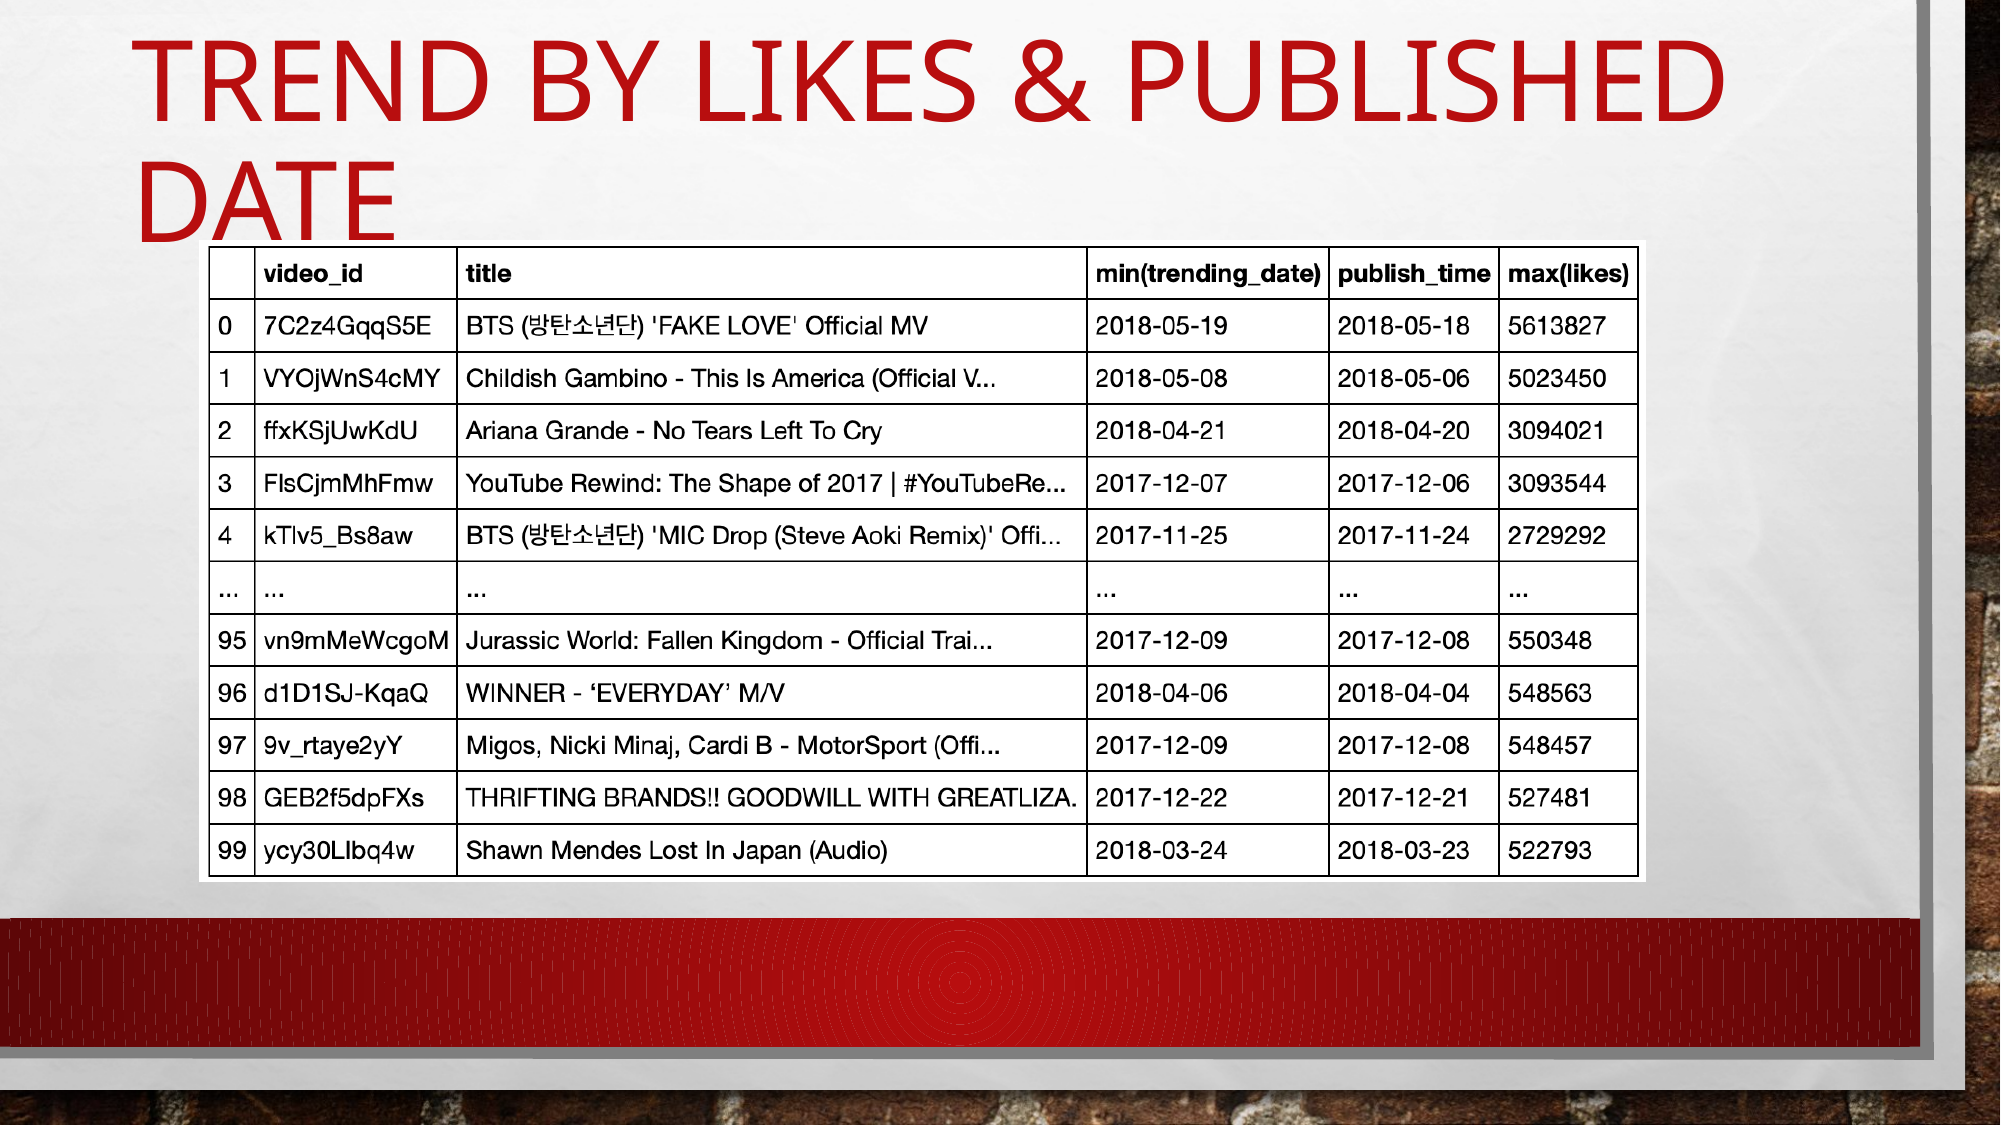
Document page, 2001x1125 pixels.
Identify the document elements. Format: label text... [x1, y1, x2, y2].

picture [0, 0, 2001, 1125]
title TREND BY LIKES & PUBLISHED DATE [116, 51, 1823, 241]
picture [0, 0, 1919, 918]
